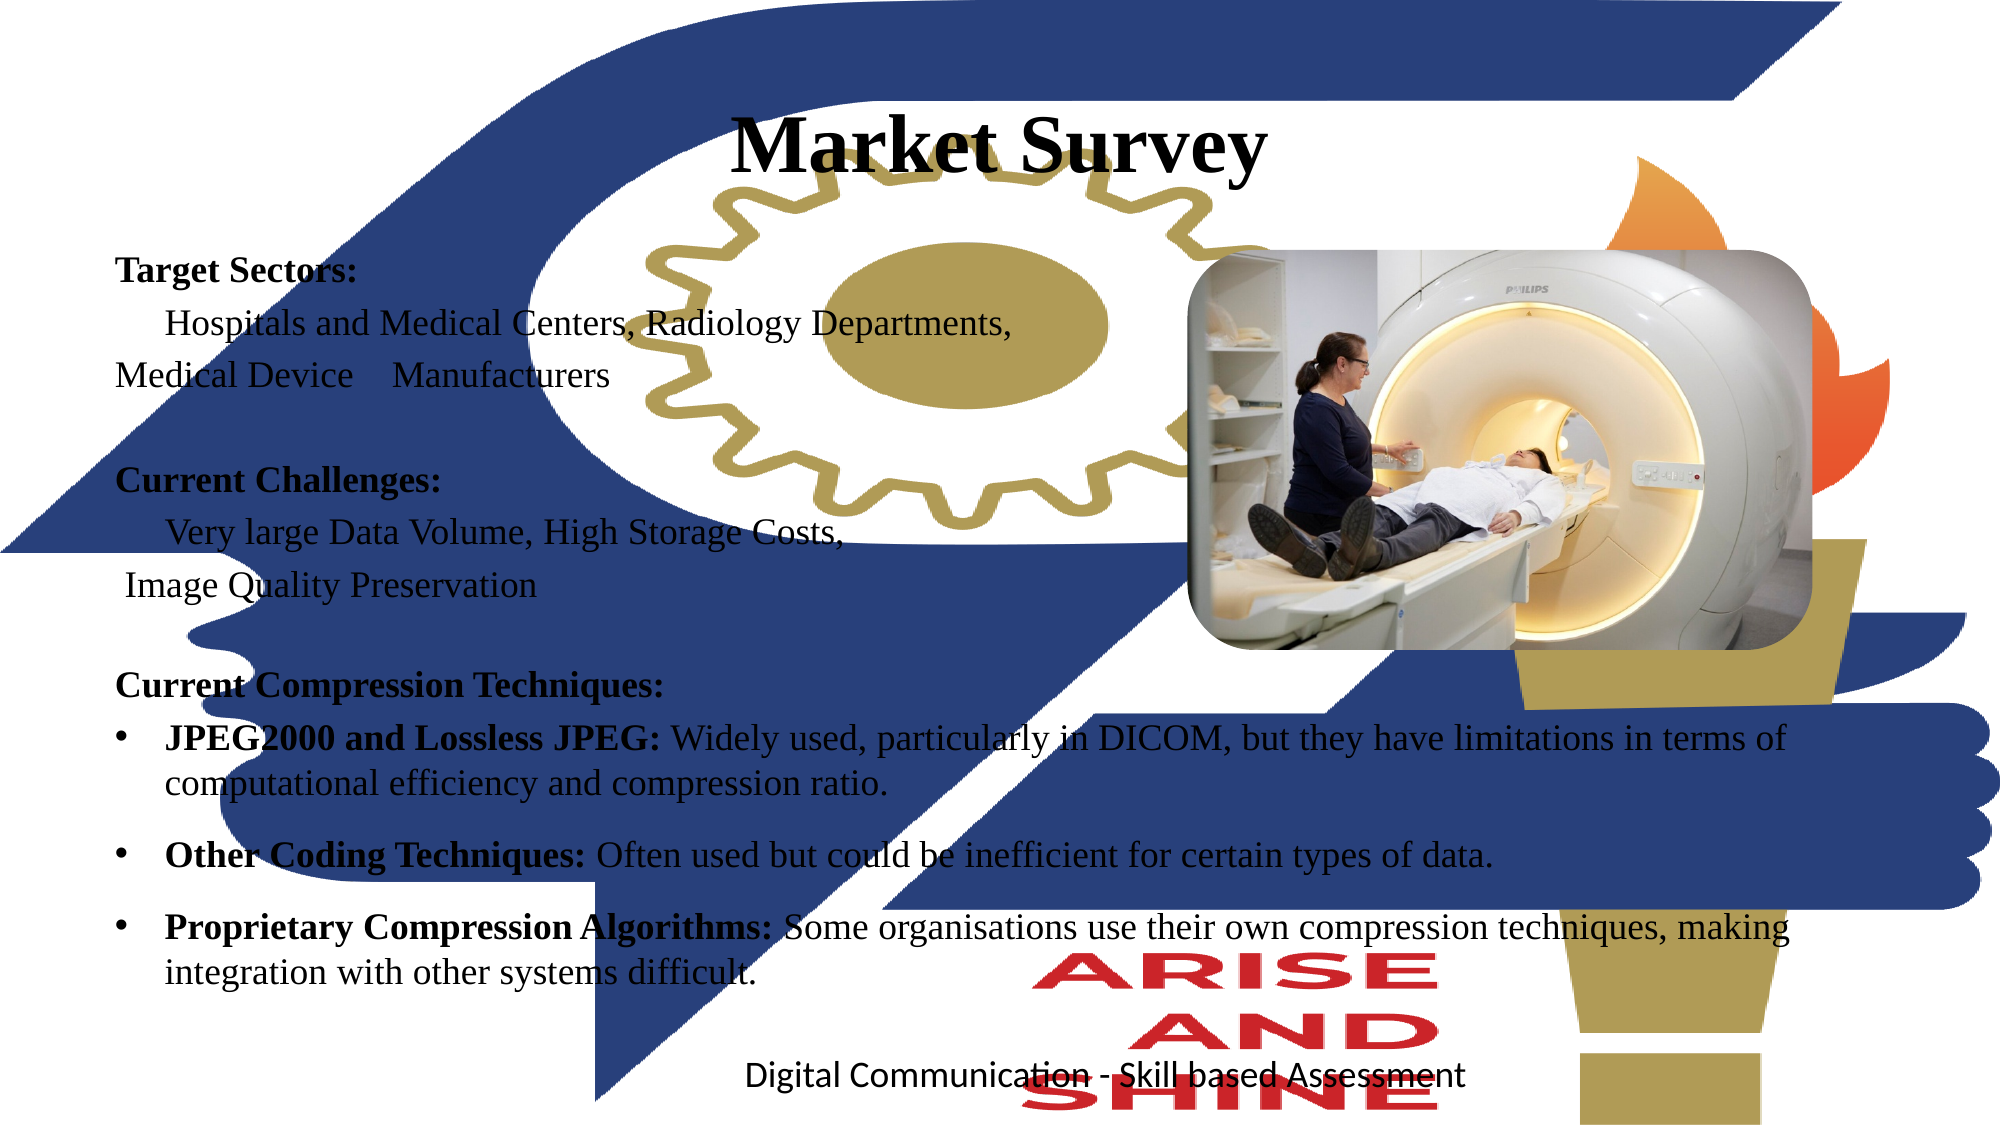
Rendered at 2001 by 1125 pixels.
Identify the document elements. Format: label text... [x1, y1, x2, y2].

footer Digital Communication - Skill based Assessment [683, 1042, 1538, 1125]
picture [0, 0, 2000, 1125]
title Market Survey [99, 45, 1900, 233]
list Target Sectors: Hospitals and Medical Centers, Radiology Departments, Medical Device Manufacturers Current Challenges: Very large Data Volume, High Storage Costs, Image Quality Preservation Current Compression Techniques: JPEG2000 and Lossless JPEG: Widely used, particularly in DICOM, but they have limitations in terms of computational efficiency and compression ratio. Other Coding Techniques: Often used but could be inefficient for certain types of data. Proprietary Compression Algorithms: Some organisations use their own compression techniques, making integration with other systems difficult. [99, 237, 1900, 1005]
